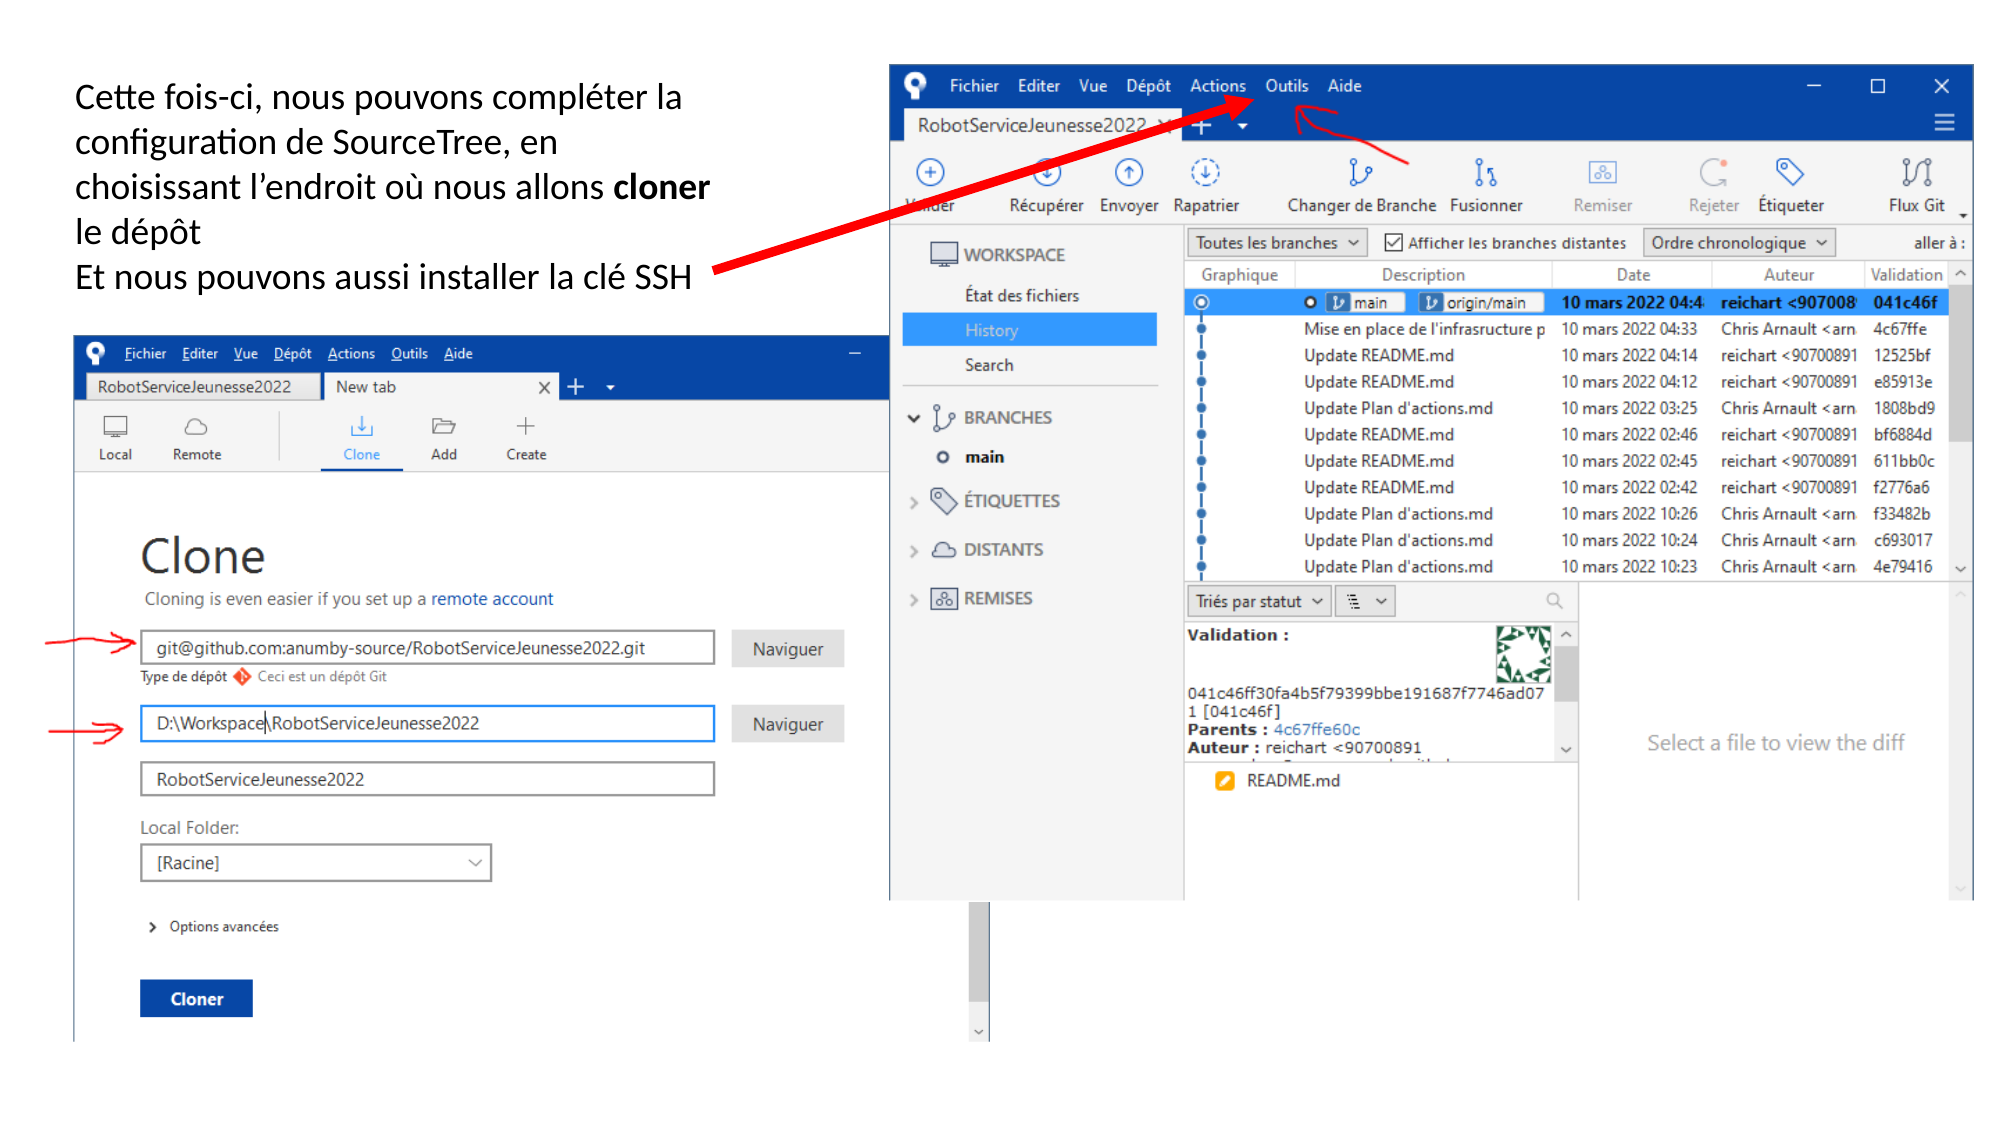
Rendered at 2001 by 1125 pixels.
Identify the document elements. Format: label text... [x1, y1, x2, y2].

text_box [712, 99, 1255, 271]
picture [44, 64, 1974, 1043]
text_box Cette fois-ci, nous pouvons compléter la configuration de SourceTree, en choisissant l’endroit où nous allons cloner le dépôt Et nous pouvons aussi installer la clé SSH [60, 64, 742, 305]
